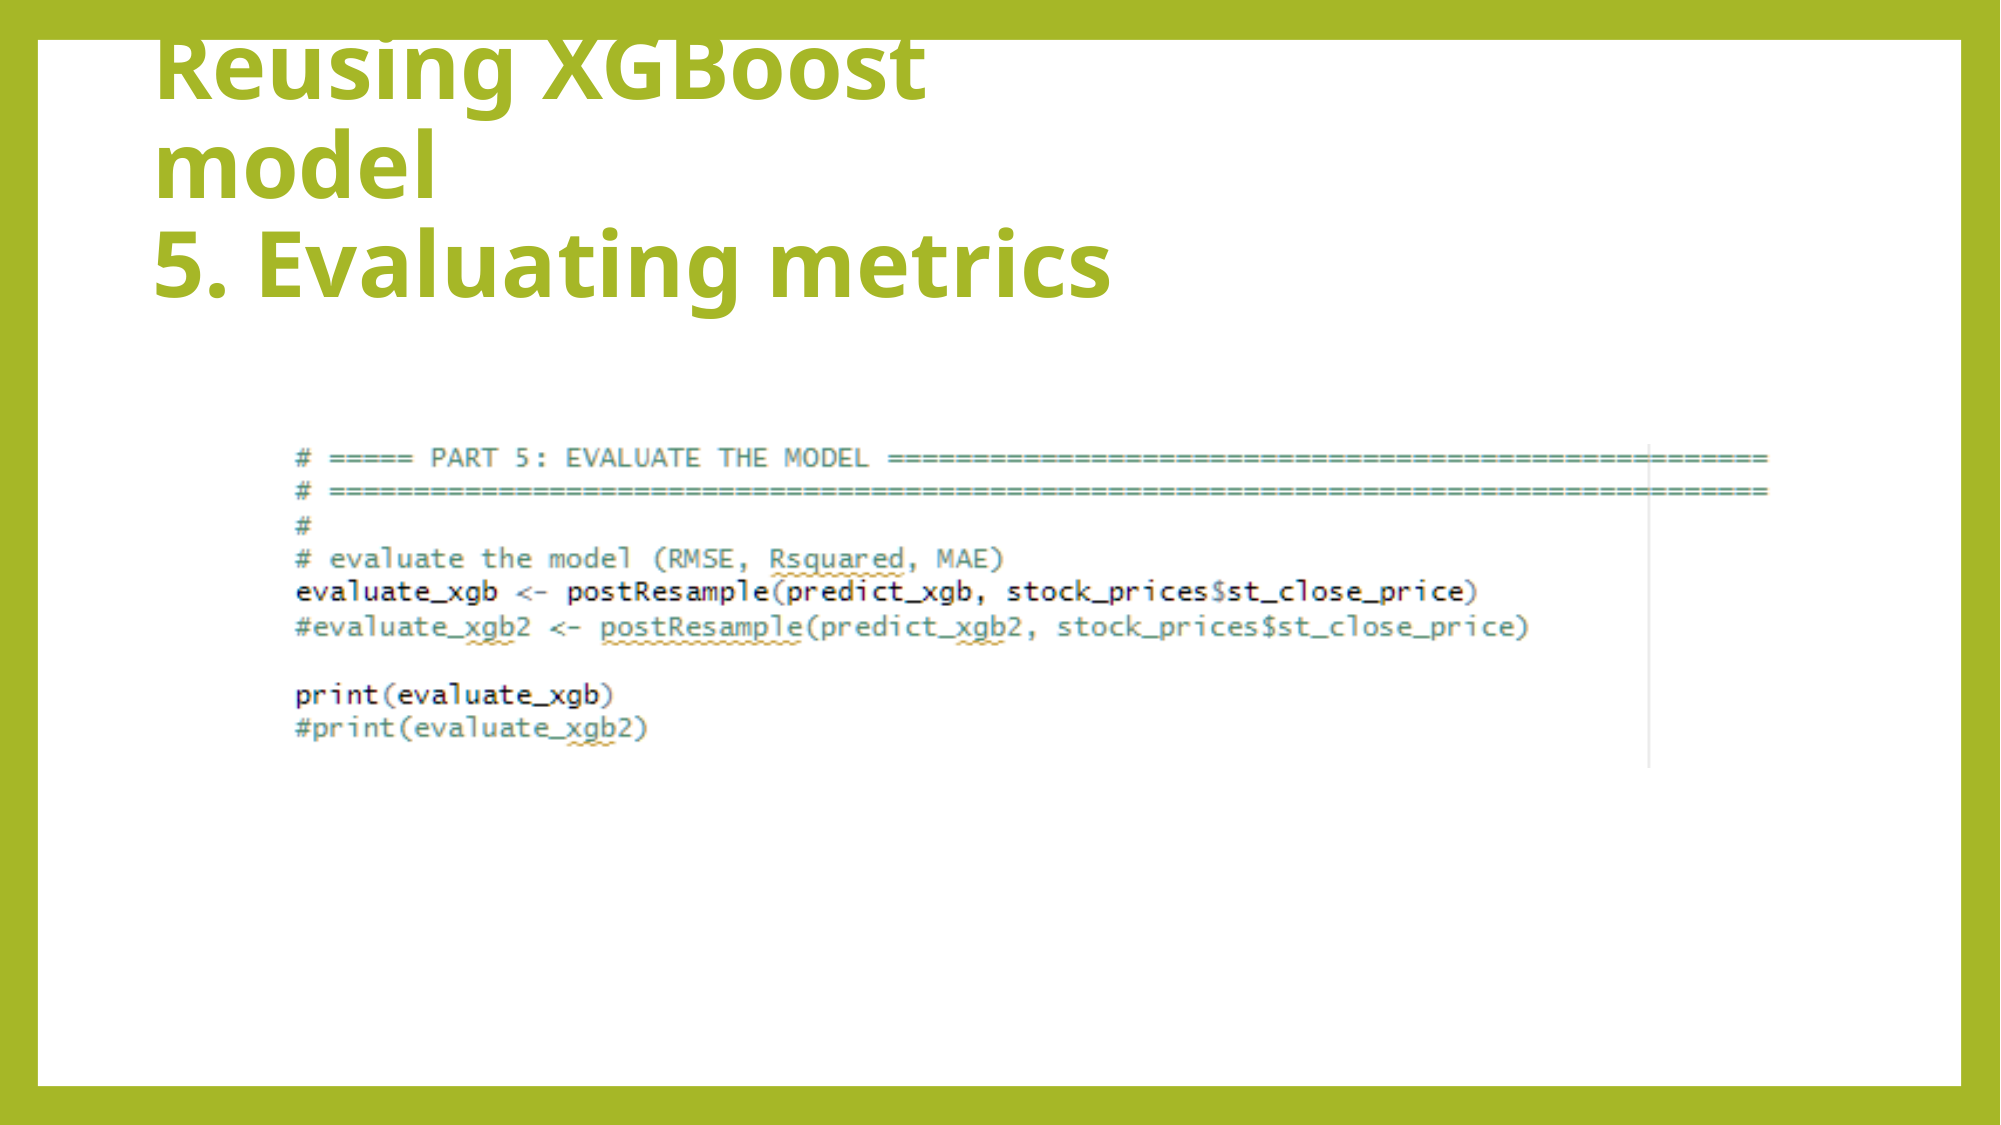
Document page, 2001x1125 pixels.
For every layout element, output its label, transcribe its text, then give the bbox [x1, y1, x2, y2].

title Reusing XGBoost model 5. Evaluating metrics [137, 54, 1212, 295]
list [290, 444, 1775, 769]
